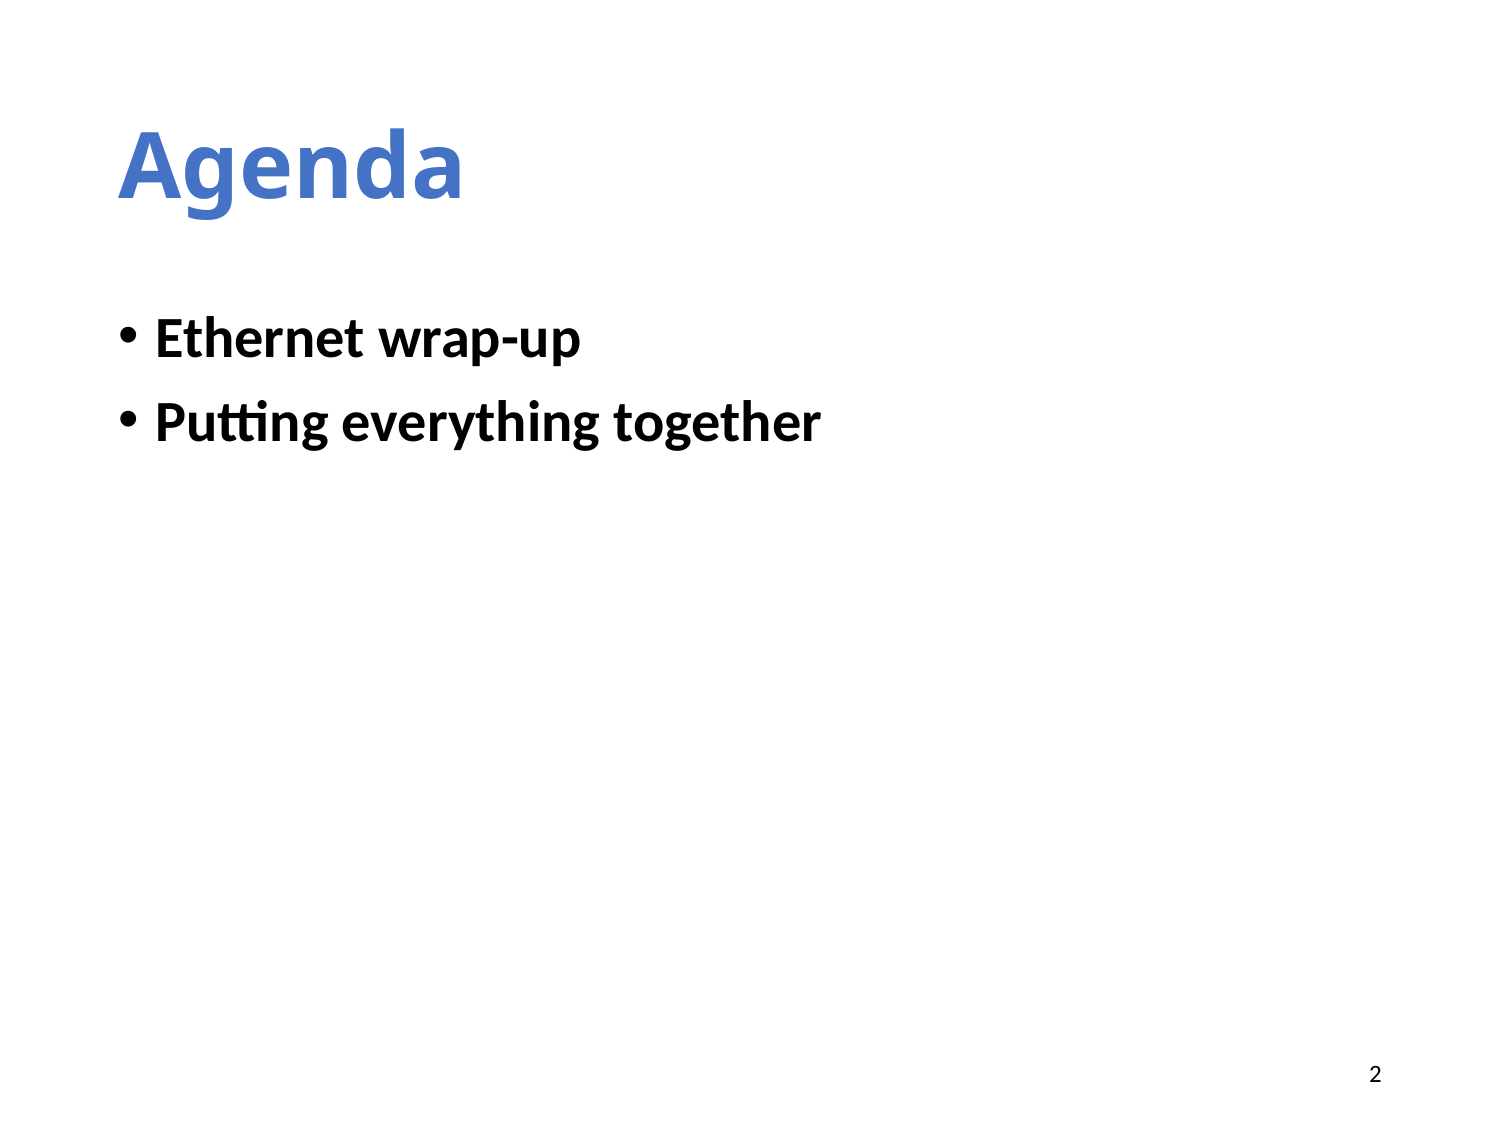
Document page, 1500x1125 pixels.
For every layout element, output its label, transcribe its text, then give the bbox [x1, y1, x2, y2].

slide_number 2 [1059, 1042, 1397, 1103]
list Ethernet wrap-up Putting everything together [103, 299, 1397, 1014]
title Agenda [103, 59, 1397, 278]
